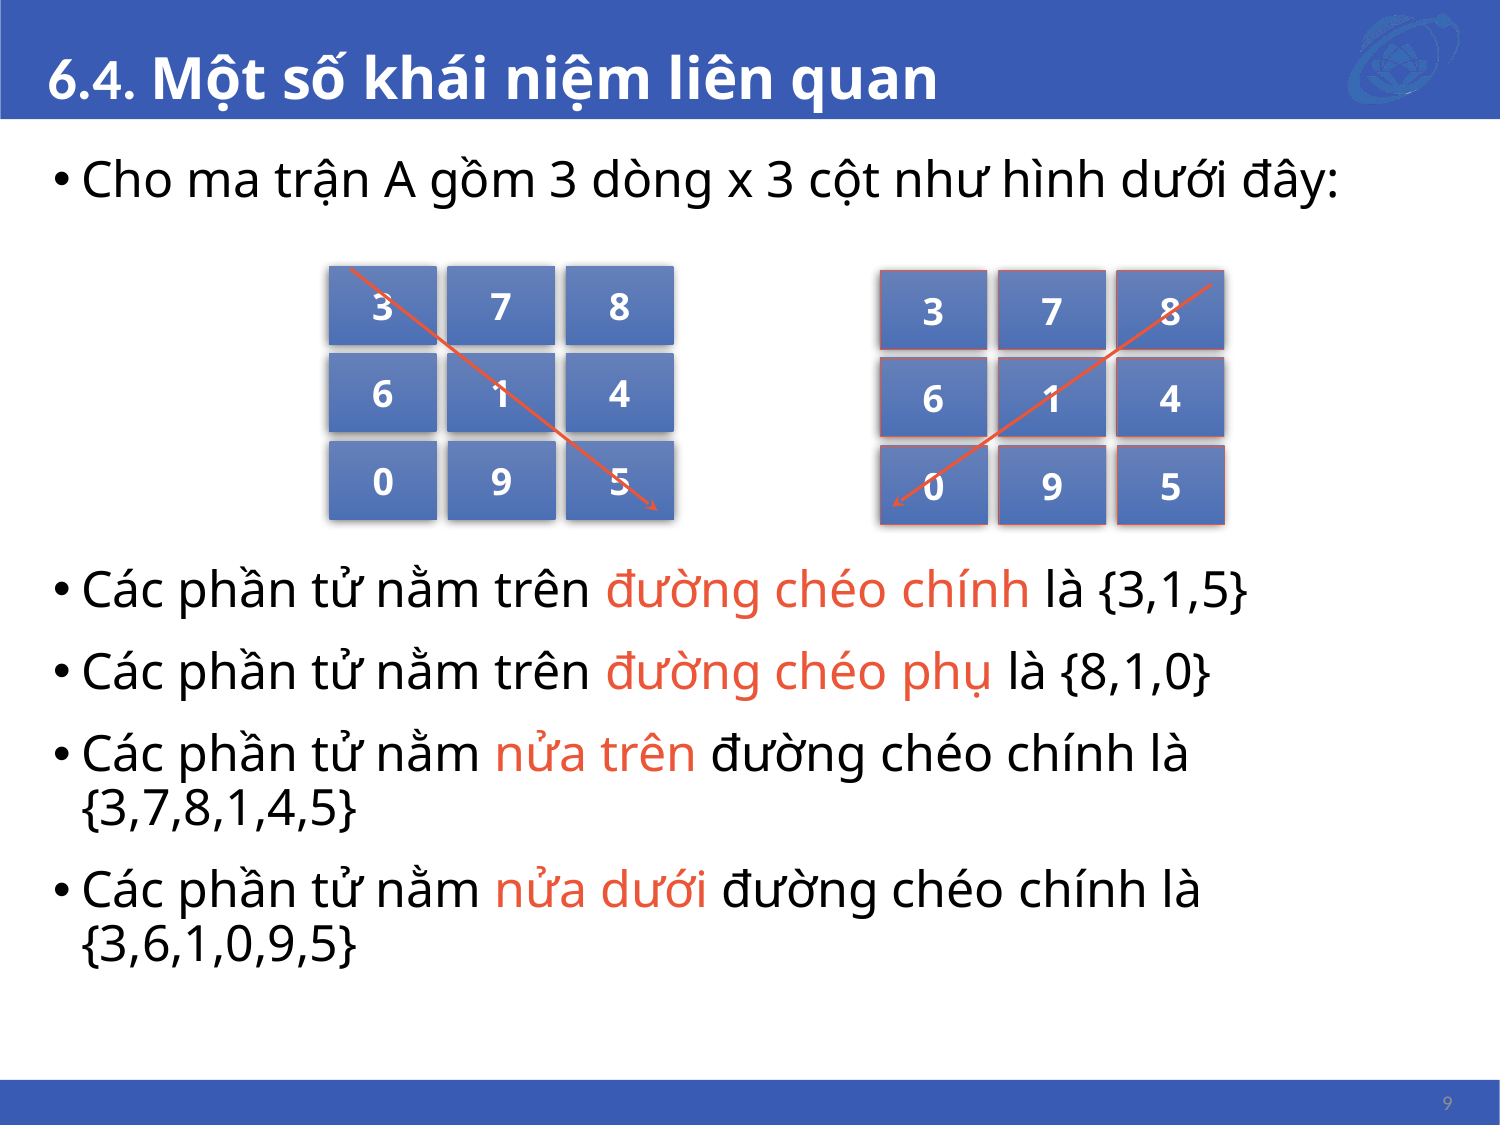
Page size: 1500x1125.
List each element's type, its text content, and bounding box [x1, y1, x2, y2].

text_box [879, 270, 1225, 525]
list Cho ma trận A gồm 3 dòng x 3 cột như hình dưới đây: Các phần tử nằm trên đường chéo chính là {3,1,5} Các phần tử nằm trên đường chéo phụ là {8,1,0} Các phần tử nằm nửa trên đường chéo chính là {3,7,8,1,4,5} Các phần tử nằm nửa dưới đường chéo chính là {3,6,1,0,9,5} [32, 146, 1468, 1054]
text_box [328, 266, 675, 520]
title 6.4. Một số khái niệm liên quan [32, 0, 1468, 120]
slide_number ‹#› [1388, 1083, 1468, 1122]
